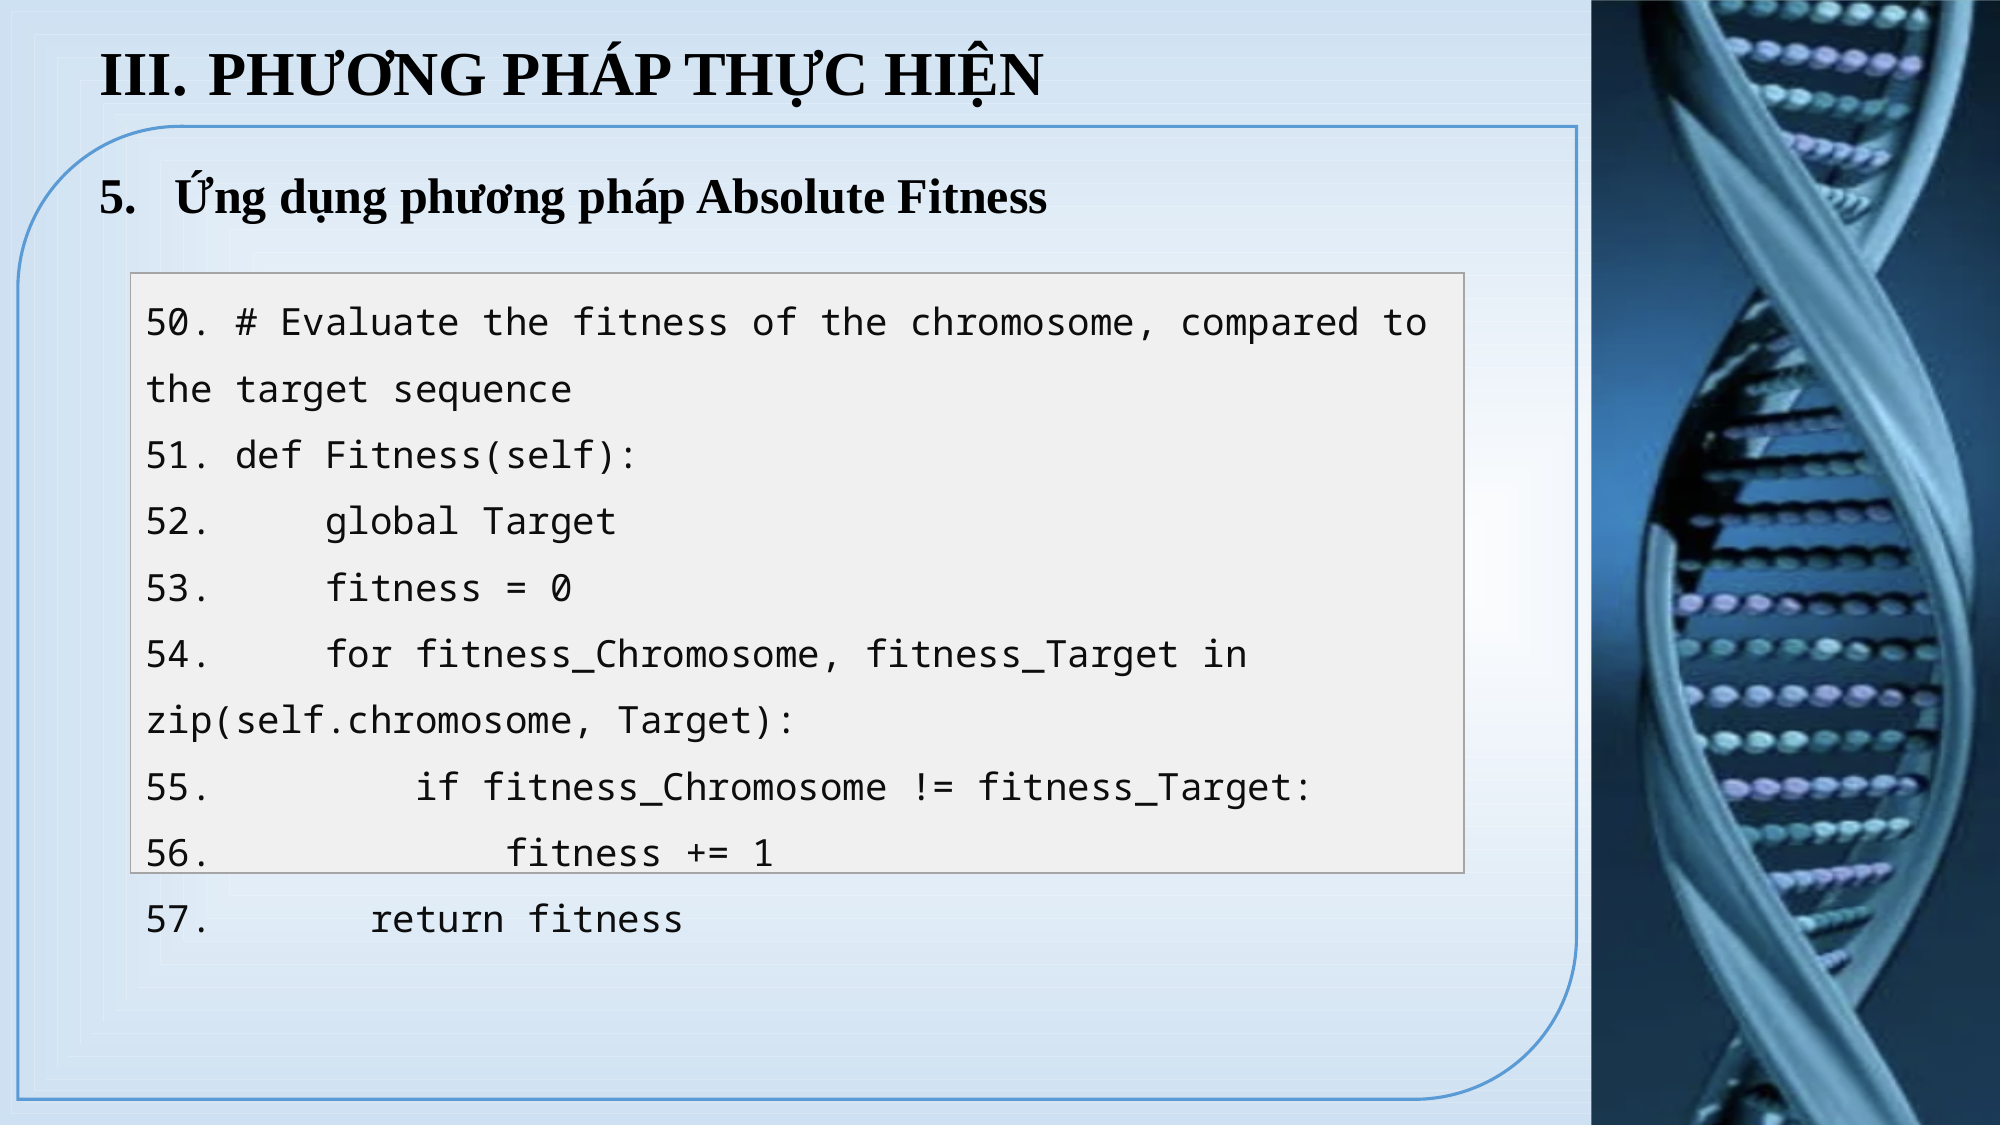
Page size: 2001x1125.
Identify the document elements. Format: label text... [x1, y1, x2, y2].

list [1591, 0, 2000, 1125]
text_box PHƯƠNG PHÁP THỰC HIỆN [84, 25, 1069, 116]
text_box . [16, 124, 1579, 1101]
text_box Ứng dụng phương pháp Absolute Fitness [84, 156, 1069, 243]
table_header 50. # Evaluate the fitness of the chromosome, compared to the target sequence 51. def Fitness(self): 52. global Target 53. fitness = 0 54. for fitness_Chromosome, fitness_Target in zip(self.chromosome, Target): 55. if fitness_Chromosome != fitness_Target: 56. fitness += 1 57. return fitness [131, 274, 1463, 872]
